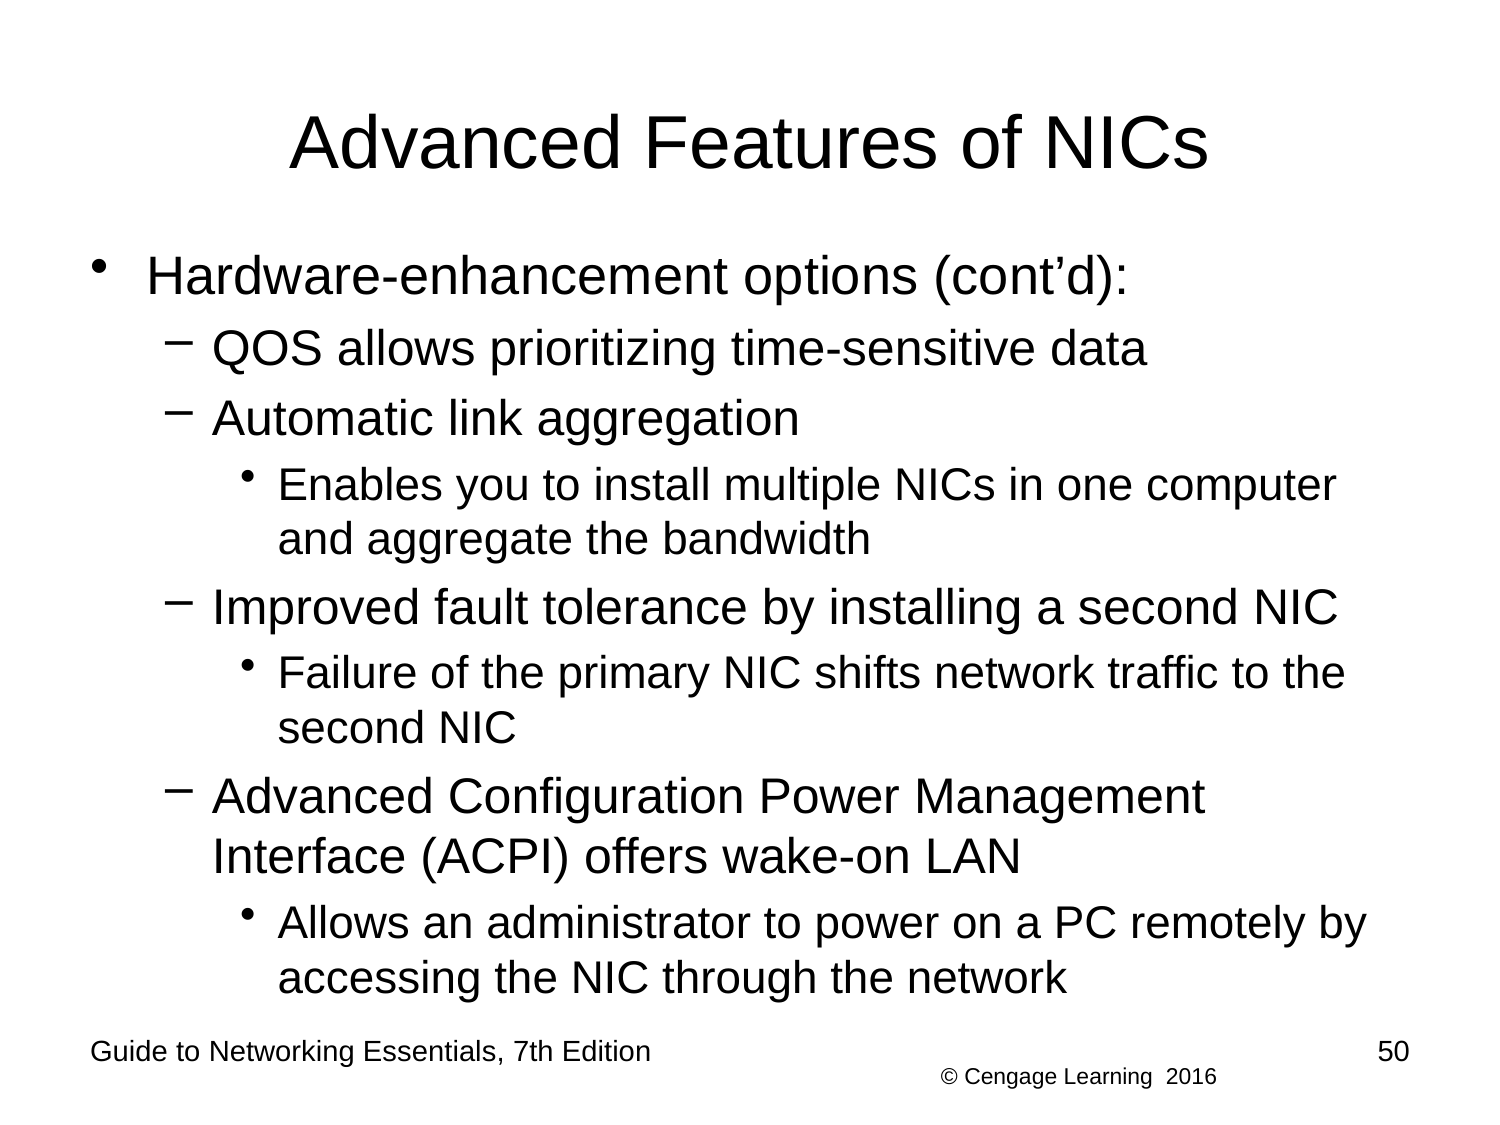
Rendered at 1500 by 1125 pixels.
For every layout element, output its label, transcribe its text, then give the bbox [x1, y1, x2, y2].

title Advanced Features of NICs [75, 45, 1425, 232]
slide_number 50 [1312, 1024, 1426, 1103]
footer Guide to Networking Essentials, 7th Edition [74, 1024, 713, 1103]
list Hardware-enhancement options (cont’d): QOS allows prioritizing time-sensitive data Automatic link aggregation Enables you to install multiple NICs in one computer and aggregate the bandwidth Improved fault tolerance by installing a second NIC Failure of the primary NIC shifts network traffic to the second NIC Advanced Configuration Power Management Interface (ACPI) offers wake-on LAN Allows an administrator to power on a PC remotely by accessing the NIC through the network [75, 232, 1425, 975]
